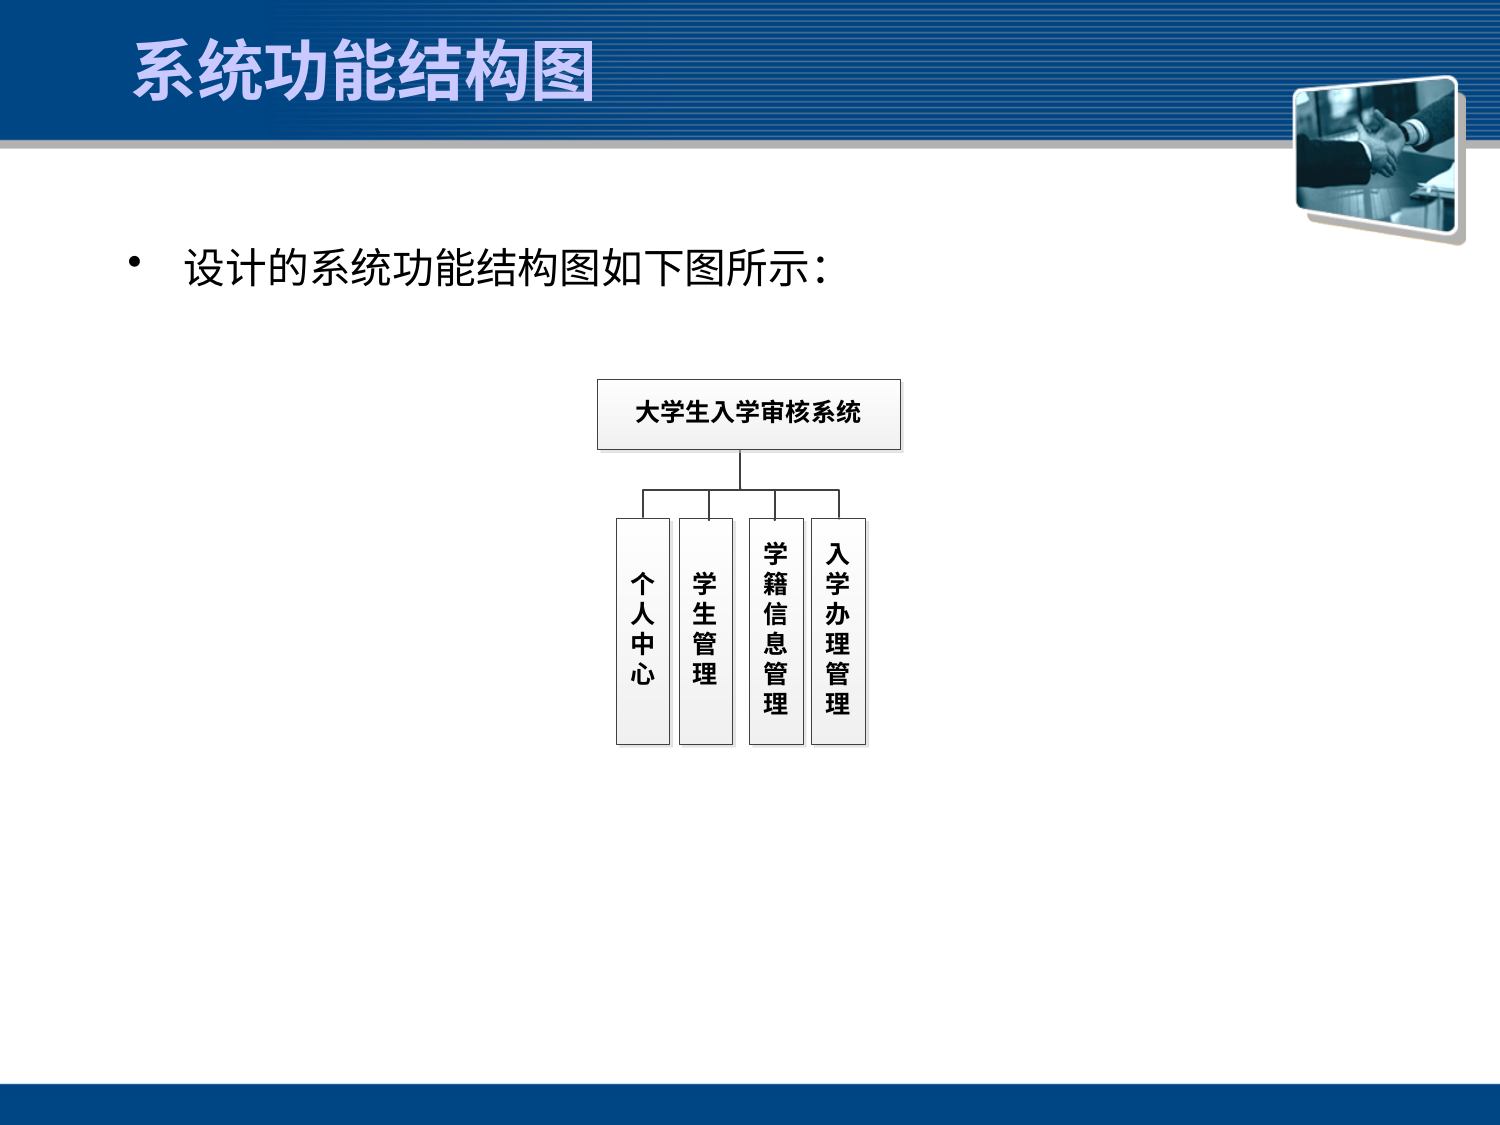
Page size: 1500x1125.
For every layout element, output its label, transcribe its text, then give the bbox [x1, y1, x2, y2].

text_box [594, 375, 906, 750]
list 设计的系统功能结构图如下图所示： [112, 243, 1388, 1032]
picture [0, 0, 1500, 1125]
title 系统功能结构图 [115, 0, 1391, 138]
